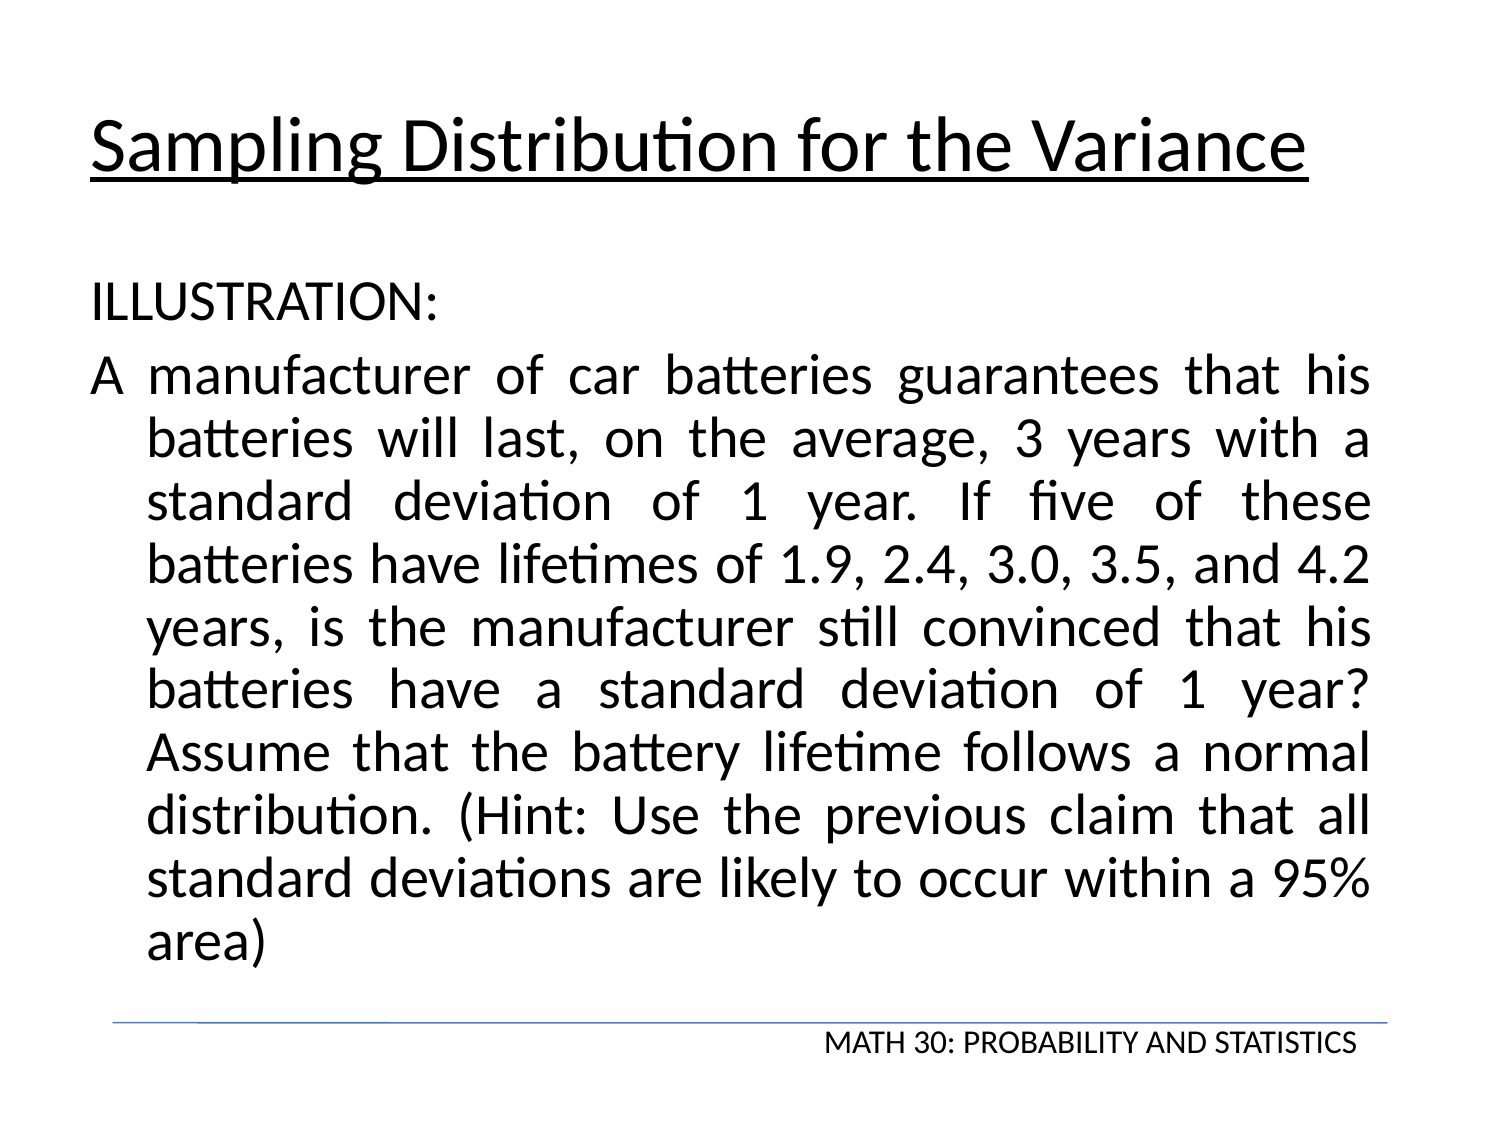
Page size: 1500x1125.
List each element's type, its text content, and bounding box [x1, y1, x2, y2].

title Sampling Distribution for the Variance [75, 85, 1425, 216]
text_box MATH 30: PROBABILITY AND STATISTICS [808, 1012, 1450, 1068]
list ILLUSTRATION: A manufacturer of car batteries guarantees that his batteries will last, on the average, 3 years with a standard deviation of 1 year. If five of these batteries have lifetimes of 1.9, 2.4, 3.0, 3.5, and 4.2 years, is the manufacturer still convinced that his batteries have a standard deviation of 1 year? Assume that the battery lifetime follows a normal distribution. (Hint: Use the previous claim that all standard deviations are likely to occur within a 95% area) [75, 262, 1388, 1000]
